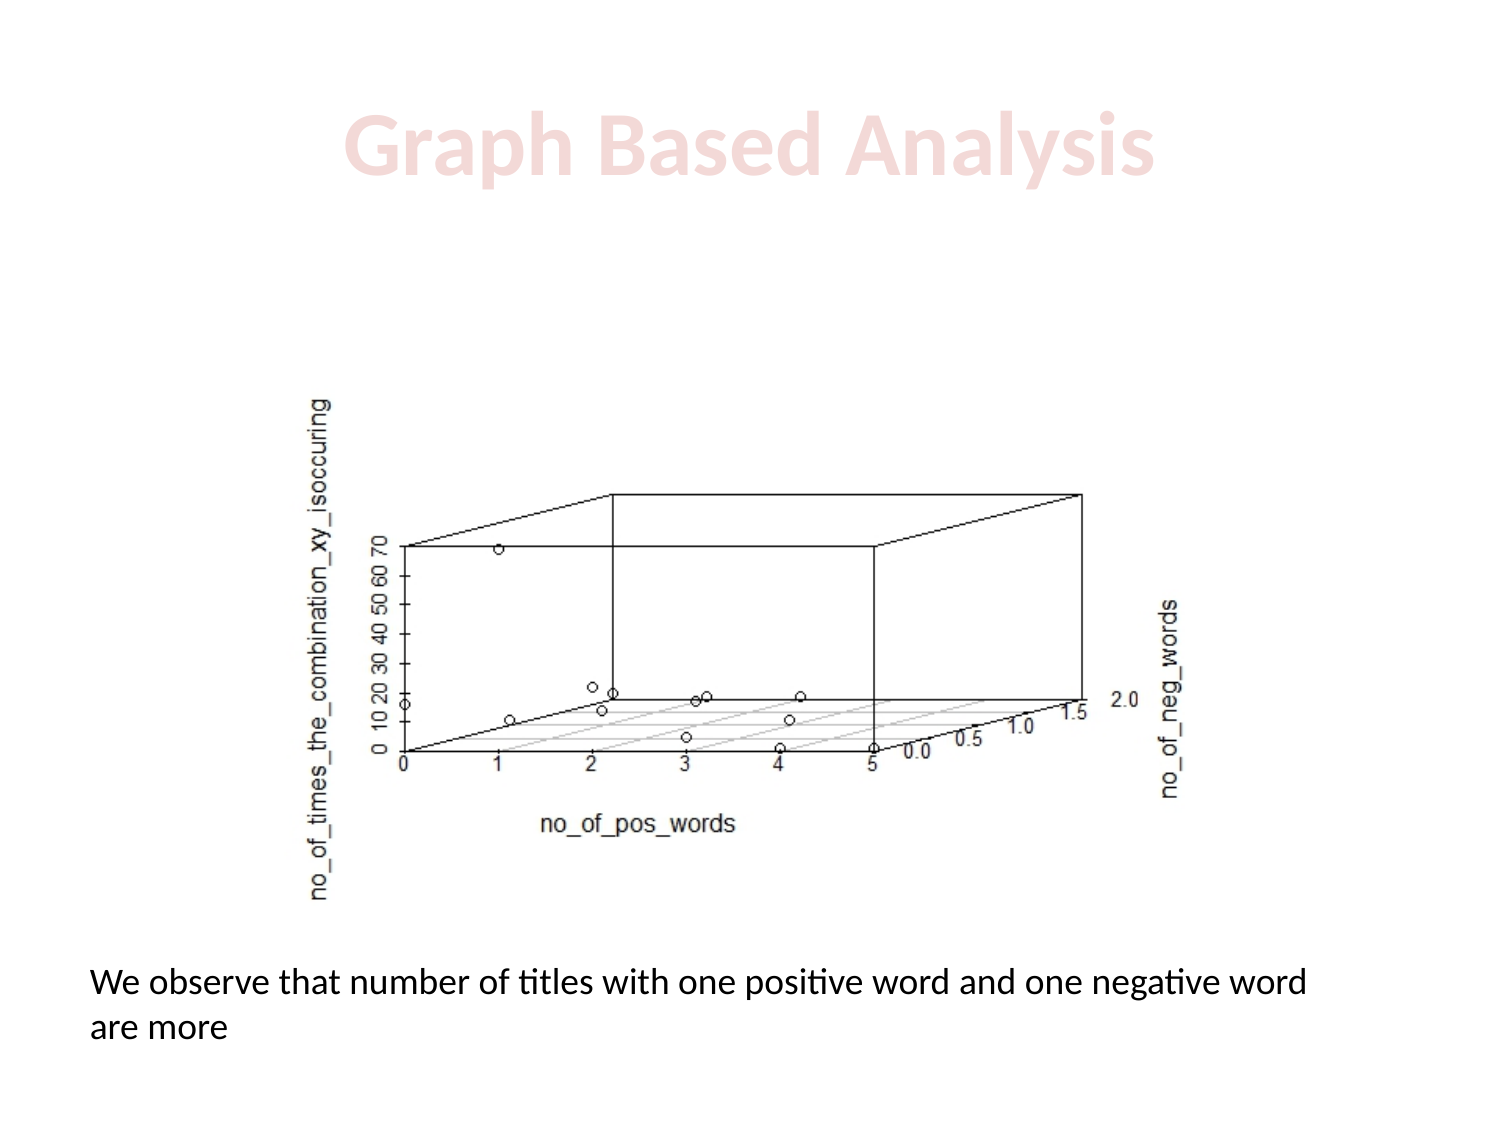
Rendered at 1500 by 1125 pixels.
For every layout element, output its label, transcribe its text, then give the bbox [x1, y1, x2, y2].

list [284, 361, 1216, 906]
title Graph Based Analysis [75, 45, 1425, 233]
text_box We observe that number of titles with one positive word and one negative word are more [75, 949, 1375, 1055]
